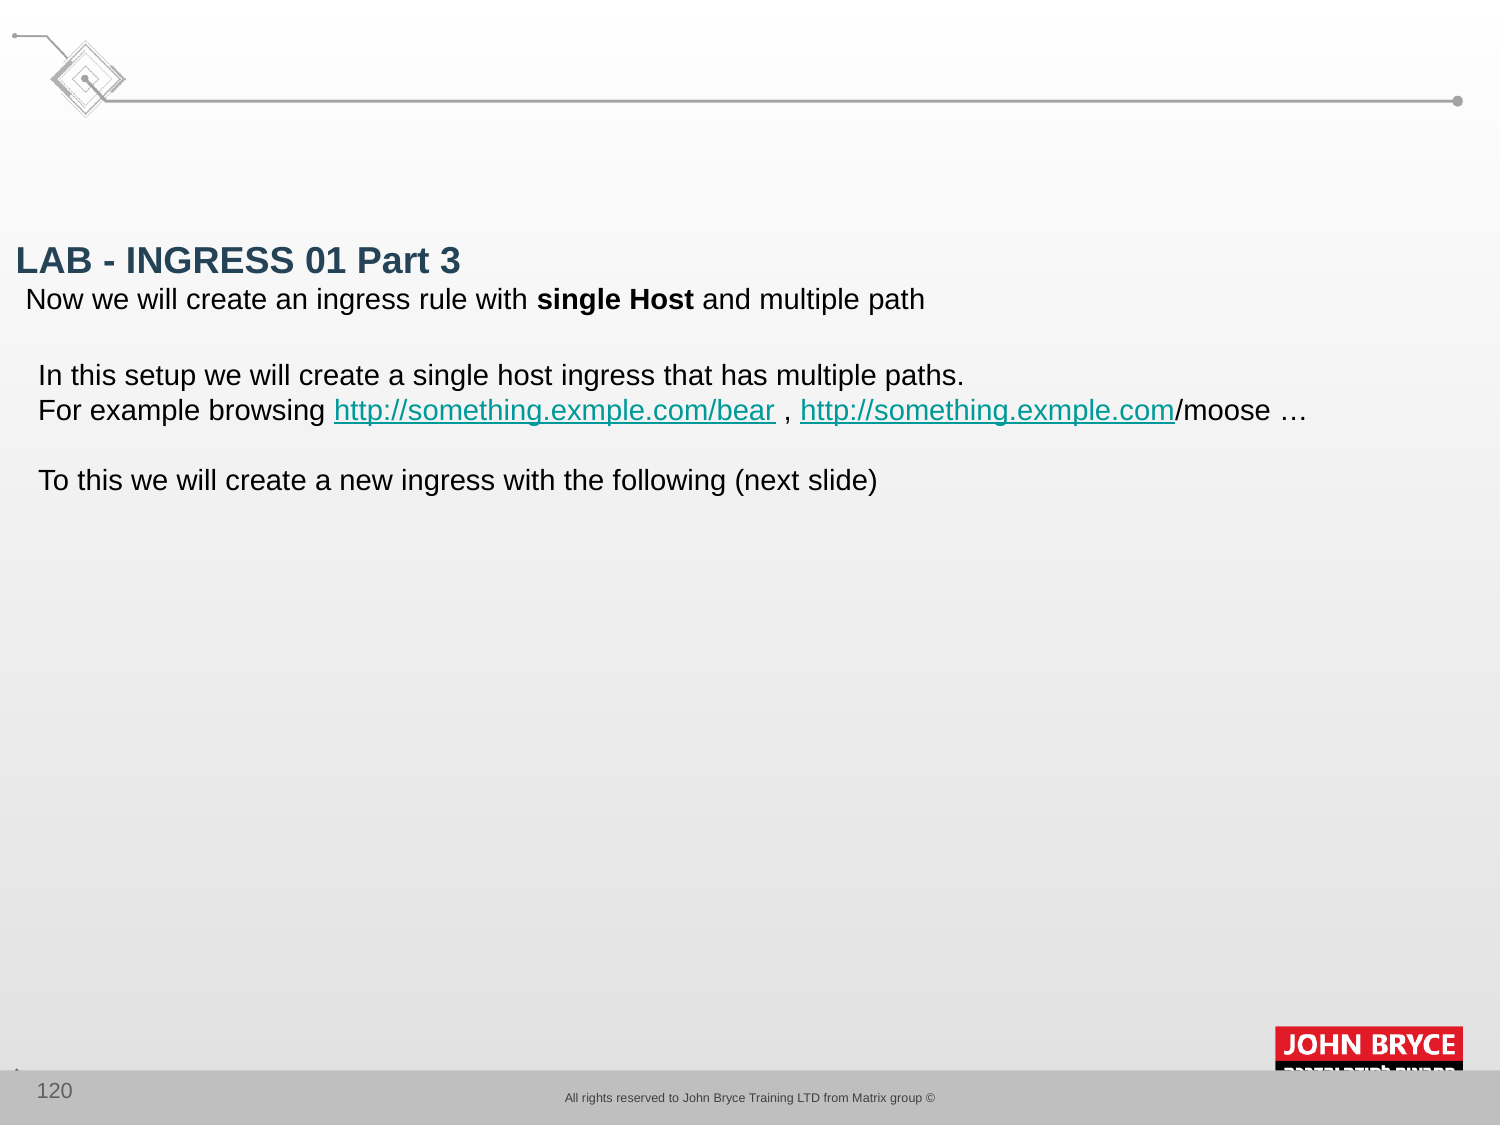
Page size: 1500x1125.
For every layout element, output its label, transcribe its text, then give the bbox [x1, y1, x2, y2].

text_box LAB - INGRESS 01 Part 3 [0, 219, 1054, 291]
text_box In this setup we will create a single host ingress that has multiple paths. For example browsing http://something.exmple.com/bear , http://something.exmple.com/moose … To this we will create a new ingress with the following (next slide) [23, 341, 1404, 572]
text_box Now we will create an ingress rule with single Host and multiple path [10, 265, 1392, 353]
picture [0, 1026, 1500, 1070]
picture [12, 33, 1463, 118]
